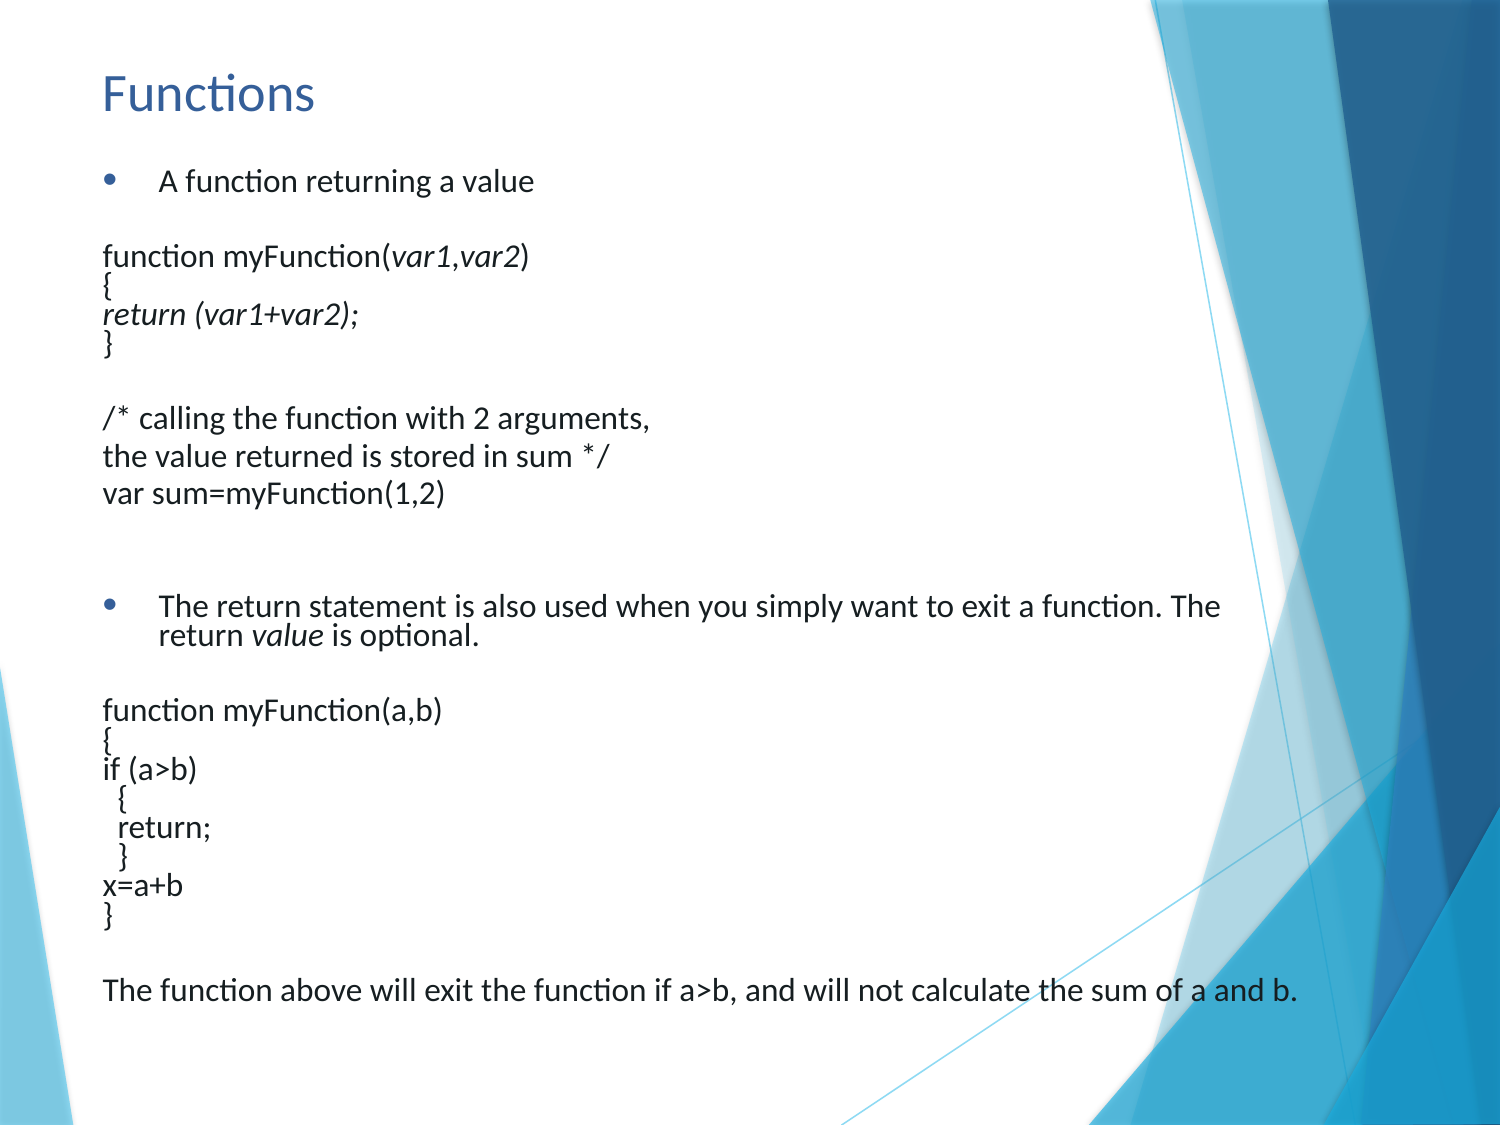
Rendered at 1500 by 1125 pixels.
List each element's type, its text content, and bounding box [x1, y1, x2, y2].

list A function returning a value function myFunction(var1,var2) { return (var1+var2); } /* calling the function with 2 arguments, the value returned is stored in sum */ var sum=myFunction(1,2) The return statement is also used when you simply want to exit a function. The return value is optional. function myFunction(a,b) { if (a>b) { return; } x=a+b } The function above will exit the function if a>b, and will not calculate the sum of a and b. [87, 162, 1365, 1038]
title Functions [87, 50, 1475, 163]
